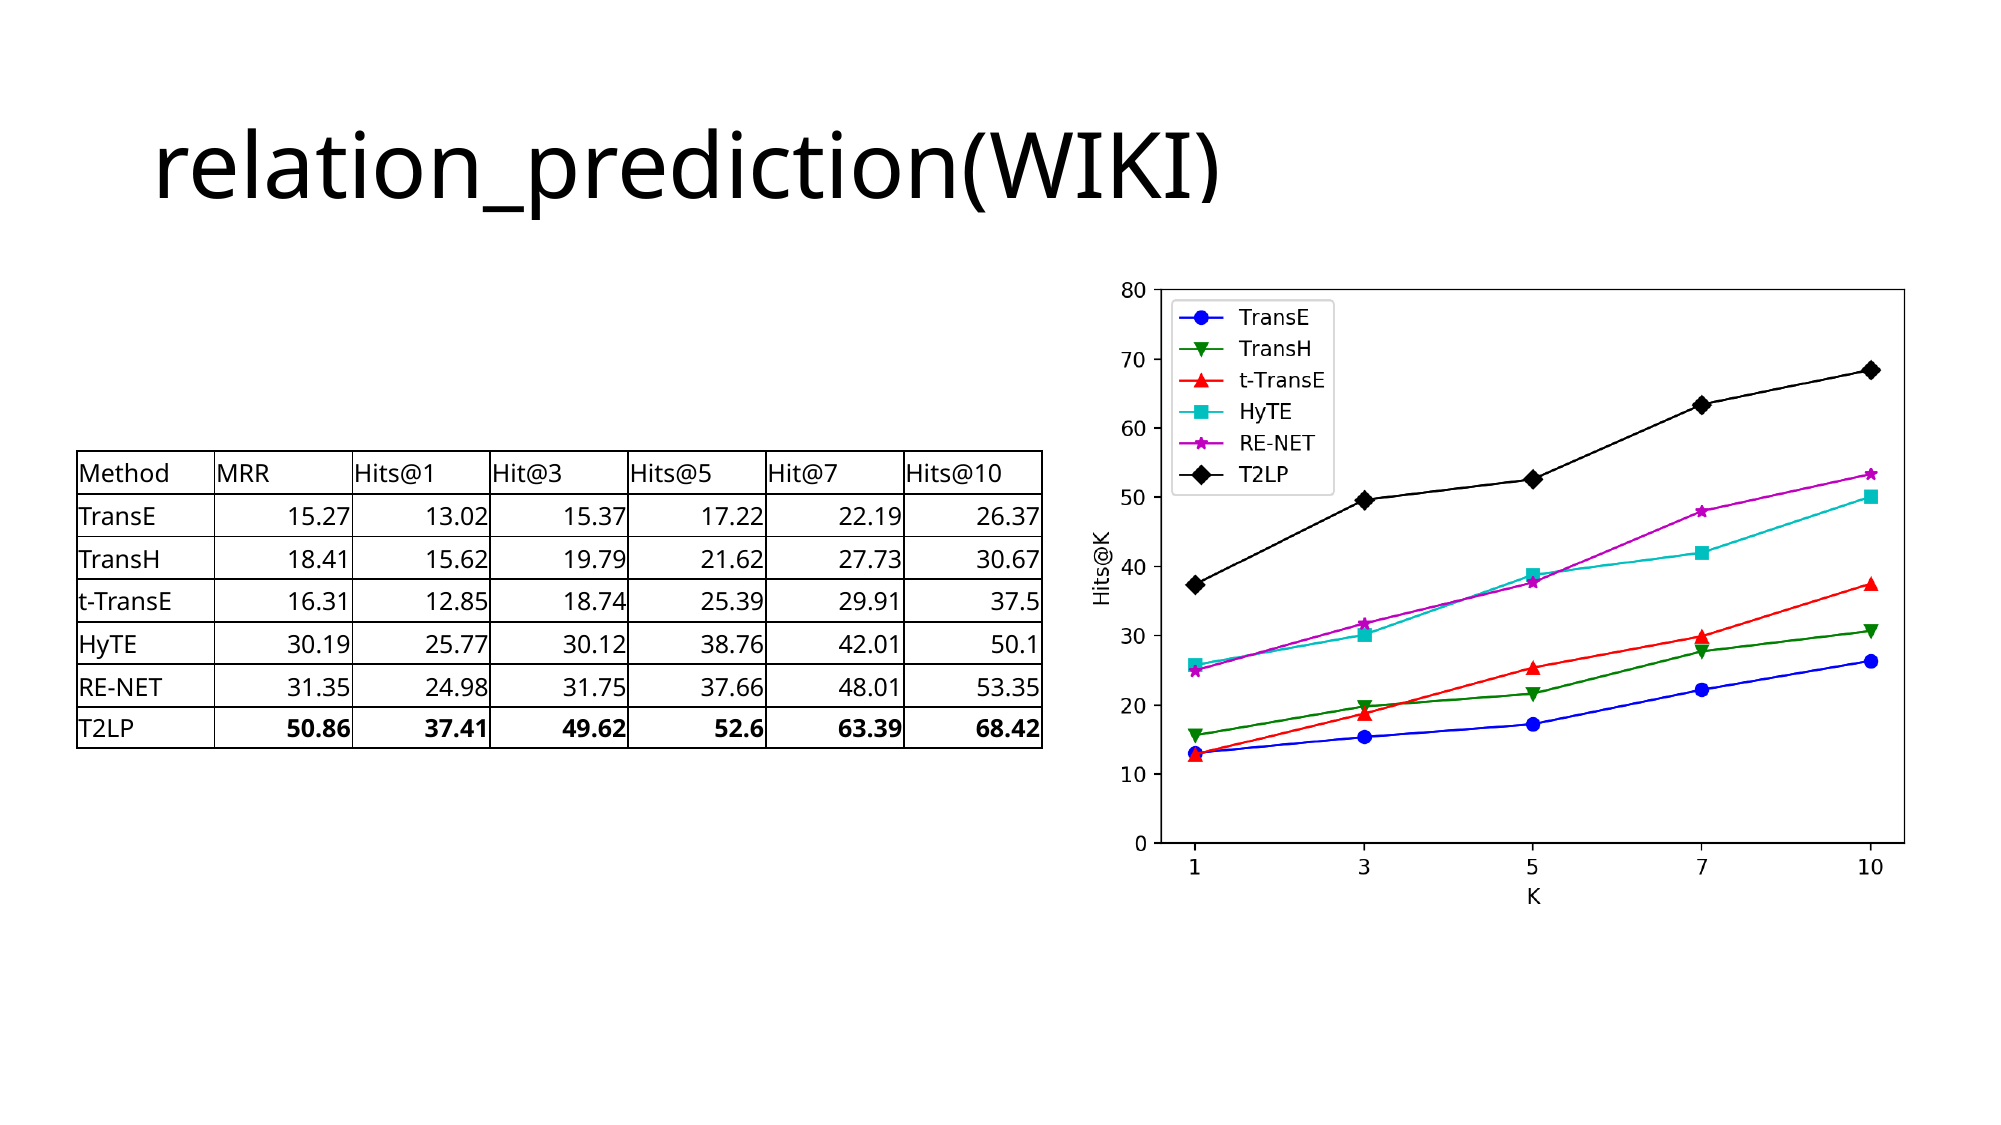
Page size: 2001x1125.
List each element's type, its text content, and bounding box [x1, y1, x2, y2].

table_cell RE-NET [78, 665, 214, 706]
table_cell 24.98 [353, 665, 489, 706]
table_cell 16.31 [215, 580, 352, 621]
table_cell 13.02 [353, 495, 489, 536]
table_cell 27.73 [767, 537, 903, 578]
table_header Hits@10 [905, 452, 1041, 493]
table_cell 37.66 [629, 665, 765, 706]
table_cell 22.19 [767, 495, 903, 536]
table_cell t-TransE [78, 580, 214, 621]
table_cell 50.1 [905, 623, 1041, 663]
table_cell 53.35 [905, 665, 1041, 706]
table_cell 37.5 [905, 580, 1041, 621]
table_header Hits@1 [353, 452, 489, 493]
table_cell 18.41 [215, 537, 352, 578]
table_cell T2LP [78, 708, 214, 747]
table_cell 31.35 [215, 665, 352, 706]
table_cell 38.76 [629, 623, 765, 663]
table_cell 25.77 [353, 623, 489, 663]
table_cell 68.42 [905, 708, 1041, 747]
table_cell TransH [78, 537, 214, 578]
table_cell 15.27 [215, 495, 352, 536]
table_cell 30.19 [215, 623, 352, 663]
table_header Hits@5 [629, 452, 765, 493]
table_cell 29.91 [767, 580, 903, 621]
table_cell 25.39 [629, 580, 765, 621]
table_cell 15.37 [491, 495, 627, 536]
table_cell 50.86 [215, 708, 352, 747]
title relation_prediction(WIKI) [137, 59, 1863, 278]
table_cell 15.62 [353, 537, 489, 578]
table_header Method [78, 452, 214, 493]
table_cell 30.12 [491, 623, 627, 663]
table_cell 17.22 [629, 495, 765, 536]
table_cell HyTE [78, 623, 214, 663]
table_cell 30.67 [905, 537, 1041, 578]
table_cell 12.85 [353, 580, 489, 621]
table_header Hit@3 [491, 452, 627, 493]
table_cell 37.41 [353, 708, 489, 747]
table_cell 63.39 [767, 708, 903, 747]
table_cell 52.6 [629, 708, 765, 747]
table_cell 19.79 [491, 537, 627, 578]
table_cell TransE [78, 495, 214, 536]
table_cell 18.74 [491, 580, 627, 621]
table_cell 48.01 [767, 665, 903, 706]
picture [1041, 203, 2000, 922]
table_cell 49.62 [491, 708, 627, 747]
table_cell 42.01 [767, 623, 903, 663]
table_cell 21.62 [629, 537, 765, 578]
table_cell 31.75 [491, 665, 627, 706]
table_header Hit@7 [767, 452, 903, 493]
table_cell 26.37 [905, 495, 1041, 536]
table_header MRR [215, 452, 352, 493]
